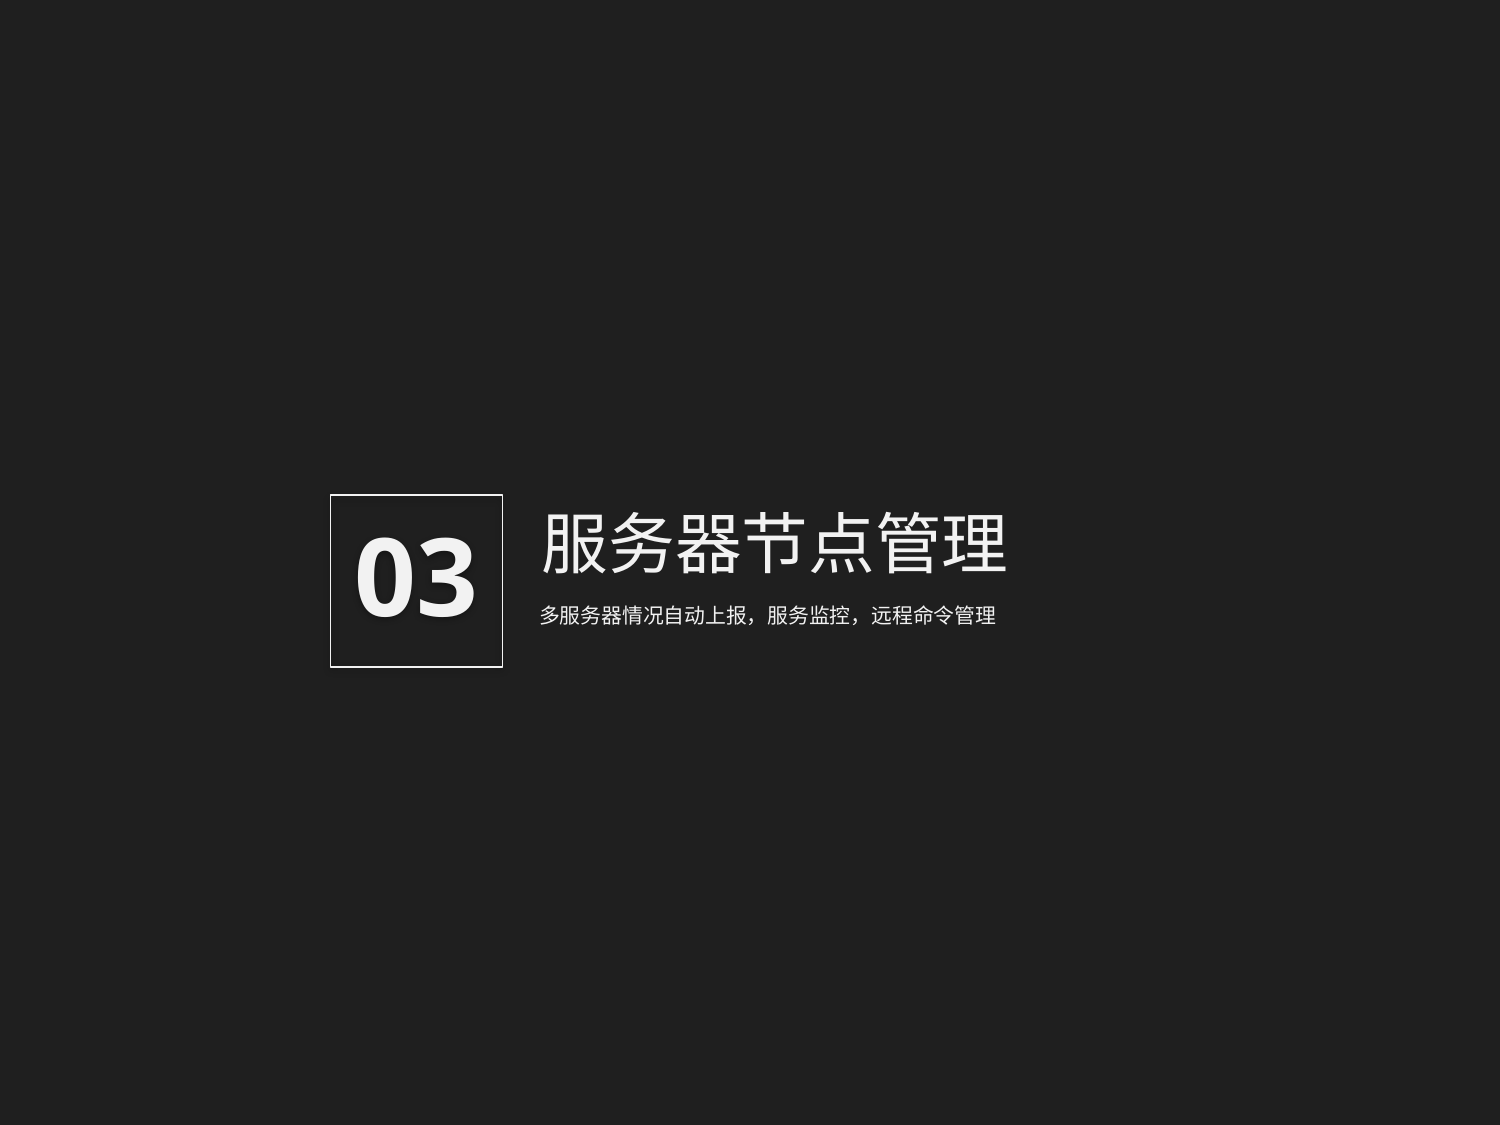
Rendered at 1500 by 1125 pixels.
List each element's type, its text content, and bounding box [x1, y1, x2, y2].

text_box 服务器节点管理 [526, 494, 1024, 587]
text_box 多服务器情况自动上报，服务监控，远程命令管理 [524, 587, 1309, 635]
text_box 03 [330, 494, 503, 668]
